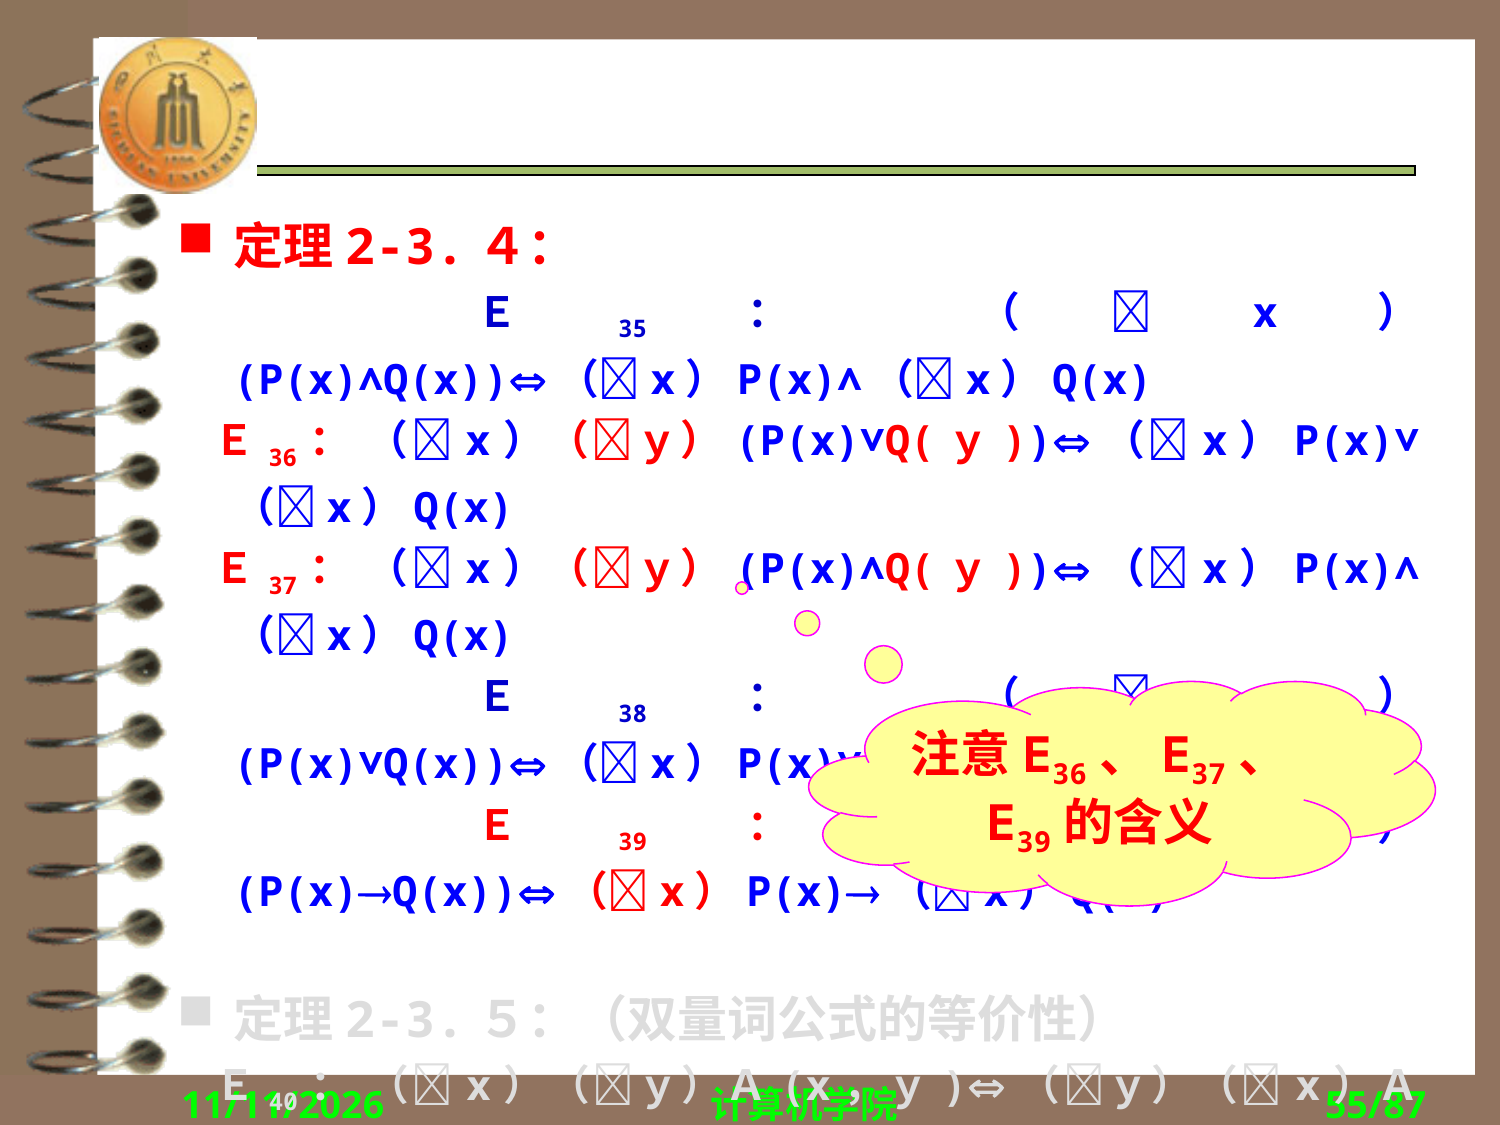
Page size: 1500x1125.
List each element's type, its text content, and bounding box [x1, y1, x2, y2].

footer 计算机学院 [479, 1073, 1128, 1100]
picture [0, 0, 257, 1075]
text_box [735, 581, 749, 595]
slide_number 55/87 [1128, 1073, 1442, 1100]
text_box 注意E36、E37、E39的含义 [864, 645, 903, 684]
list 定理2-3.４： Ｅ35： （x）(P(x)∧Q(x))（x）P(x)∧（x）Q(x) Ｅ36： （x）（ｙ）(P(x)∨Q(ｙ))（x）P(x)∨（x）Q(x) Ｅ37： （x）（ｙ）(P(x)∧Q(ｙ))（x）P(x)∧（x）Q(x) Ｅ38： （x）(P(x)∨Q(x))（x）P(x)∨（x）Q(x) Ｅ39： （x）(P(x)Q(x))（x）P(x)（x）Q(x) 定理2-3.５：（双量词公式的等价性） Ｅ40： （x）（ｙ）Ａ(x，ｙ)（ｙ）（x）Ａ(x，ｙ) Ｅ41： （x）（ｙ）Ａ(x，ｙ)（ｙ）（x）Ａ(x，ｙ) [171, 196, 1436, 892]
text_box 注意E36、E37、E39的含义 [808, 681, 1436, 907]
text_box 注意E36、E37、E39的含义 [794, 610, 820, 636]
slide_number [166, 1073, 479, 1100]
